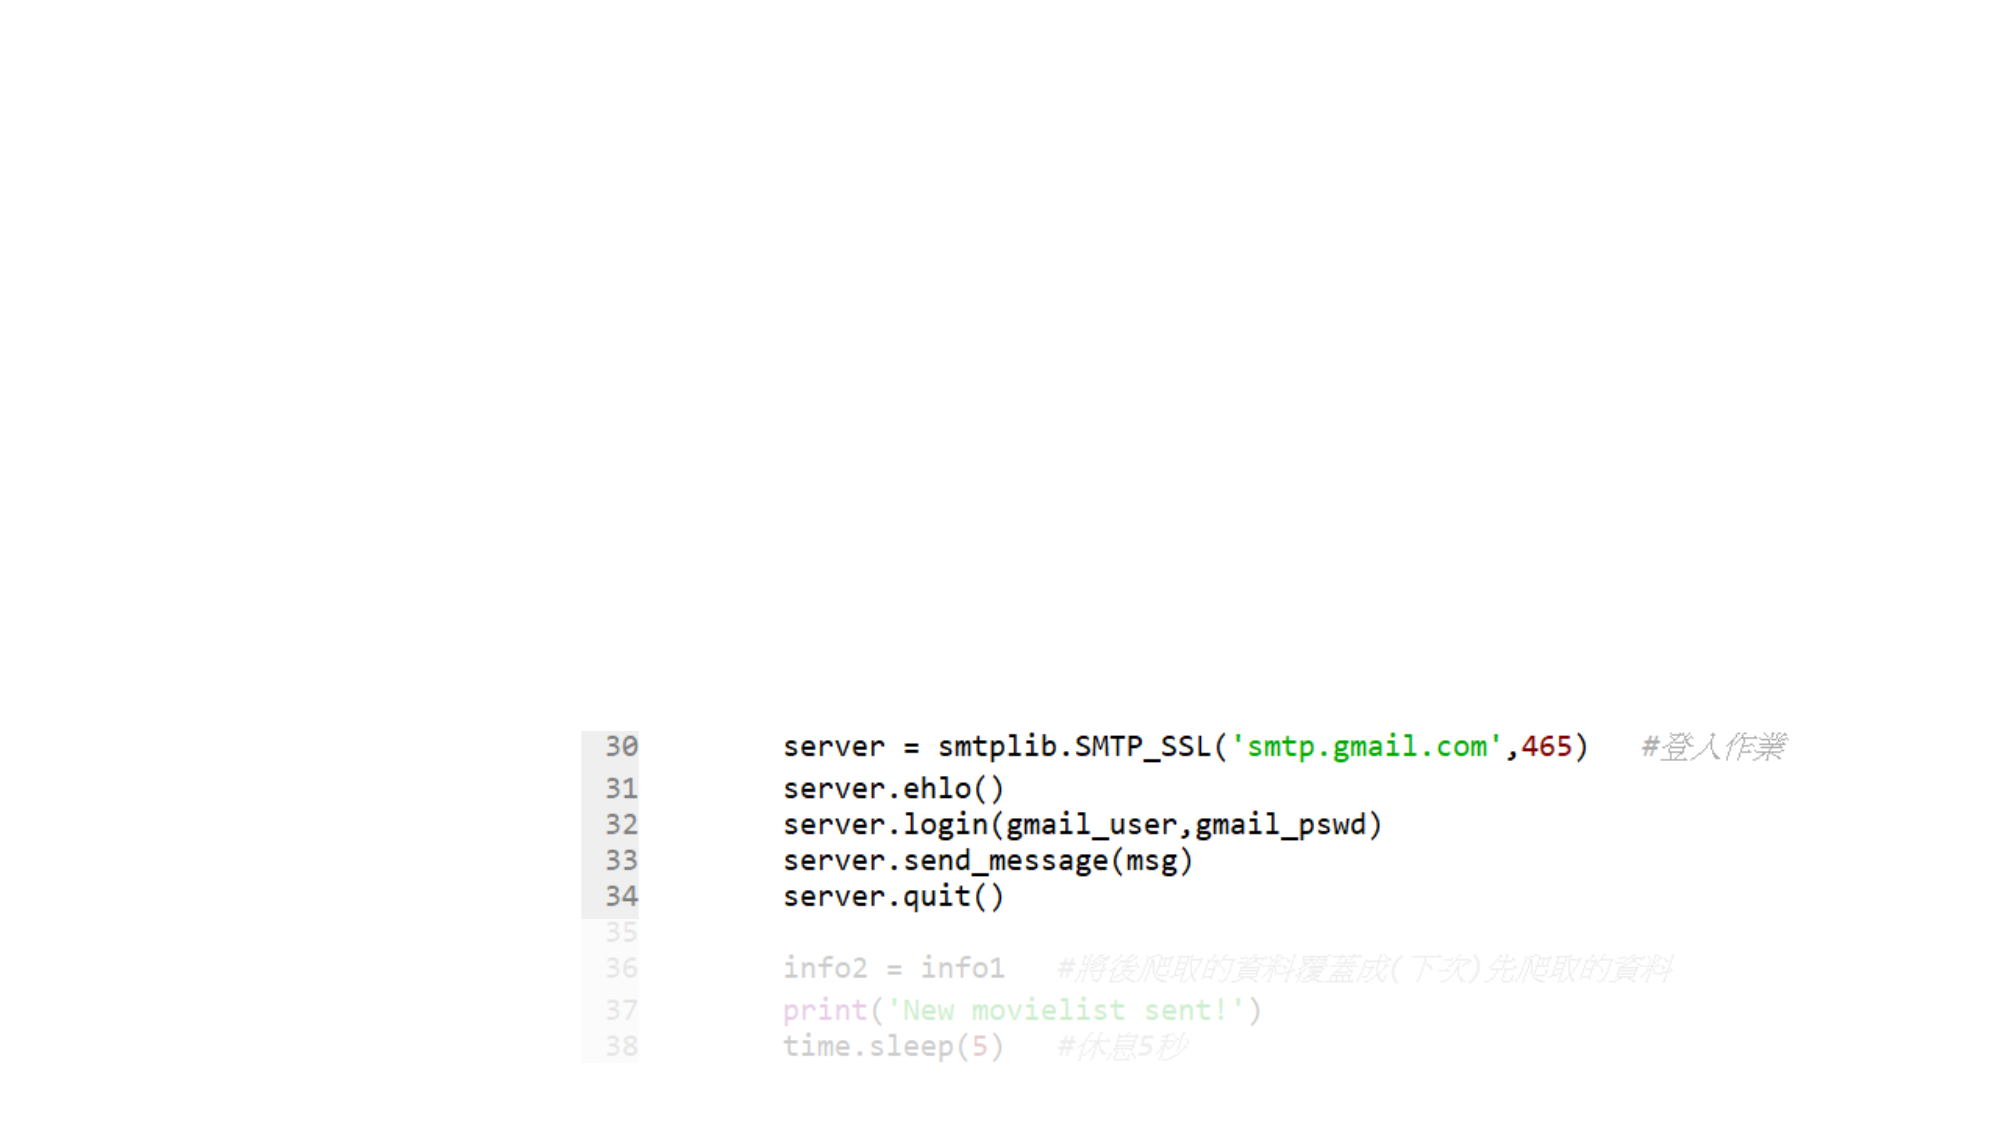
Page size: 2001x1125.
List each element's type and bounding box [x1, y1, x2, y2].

text_box [410, 731, 2000, 1125]
